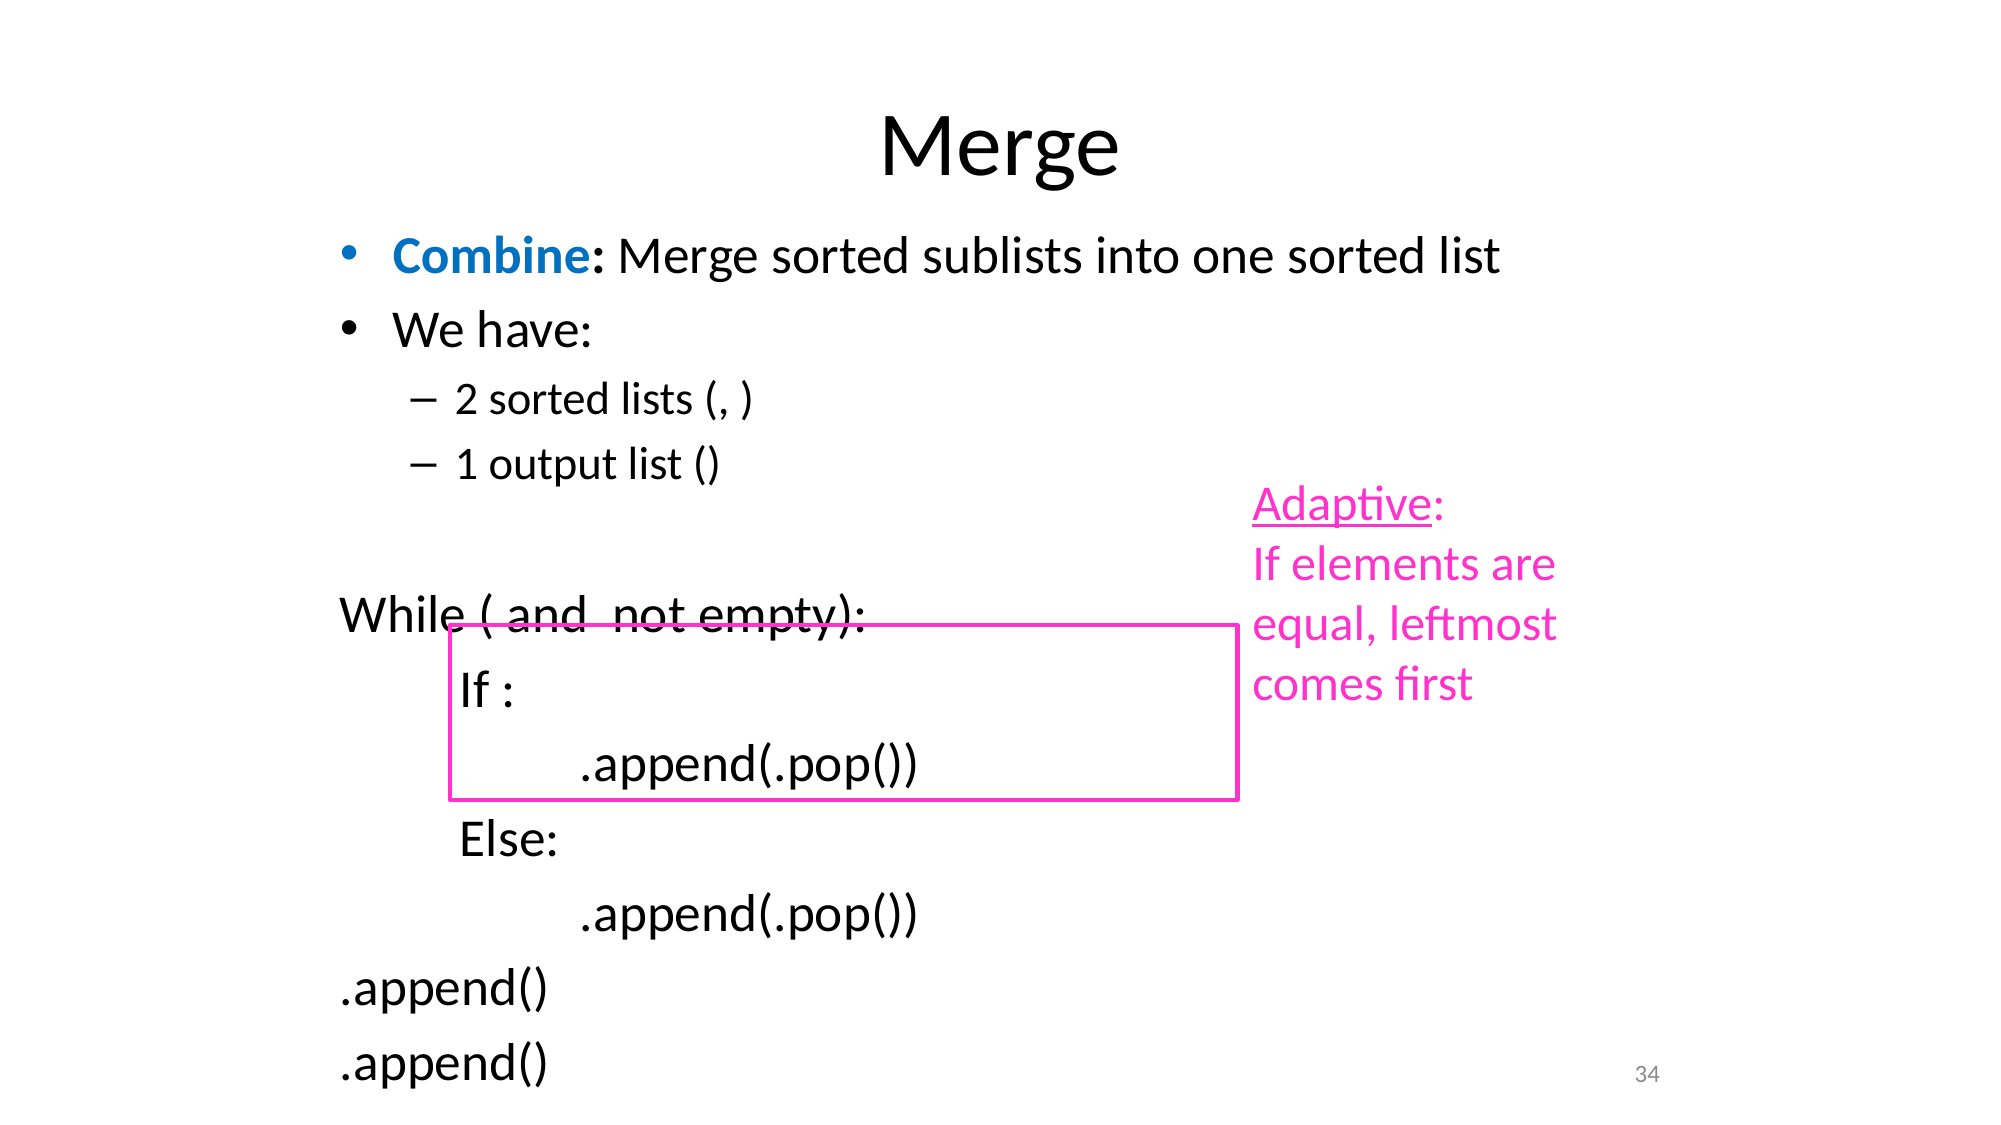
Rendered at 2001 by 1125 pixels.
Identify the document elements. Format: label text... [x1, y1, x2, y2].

slide_number 34 [1325, 1042, 1675, 1103]
title Merge [99, 45, 1900, 233]
text_box Adaptive: If elements are equal, leftmost comes first [1237, 463, 1638, 718]
text_box [448, 623, 1240, 802]
